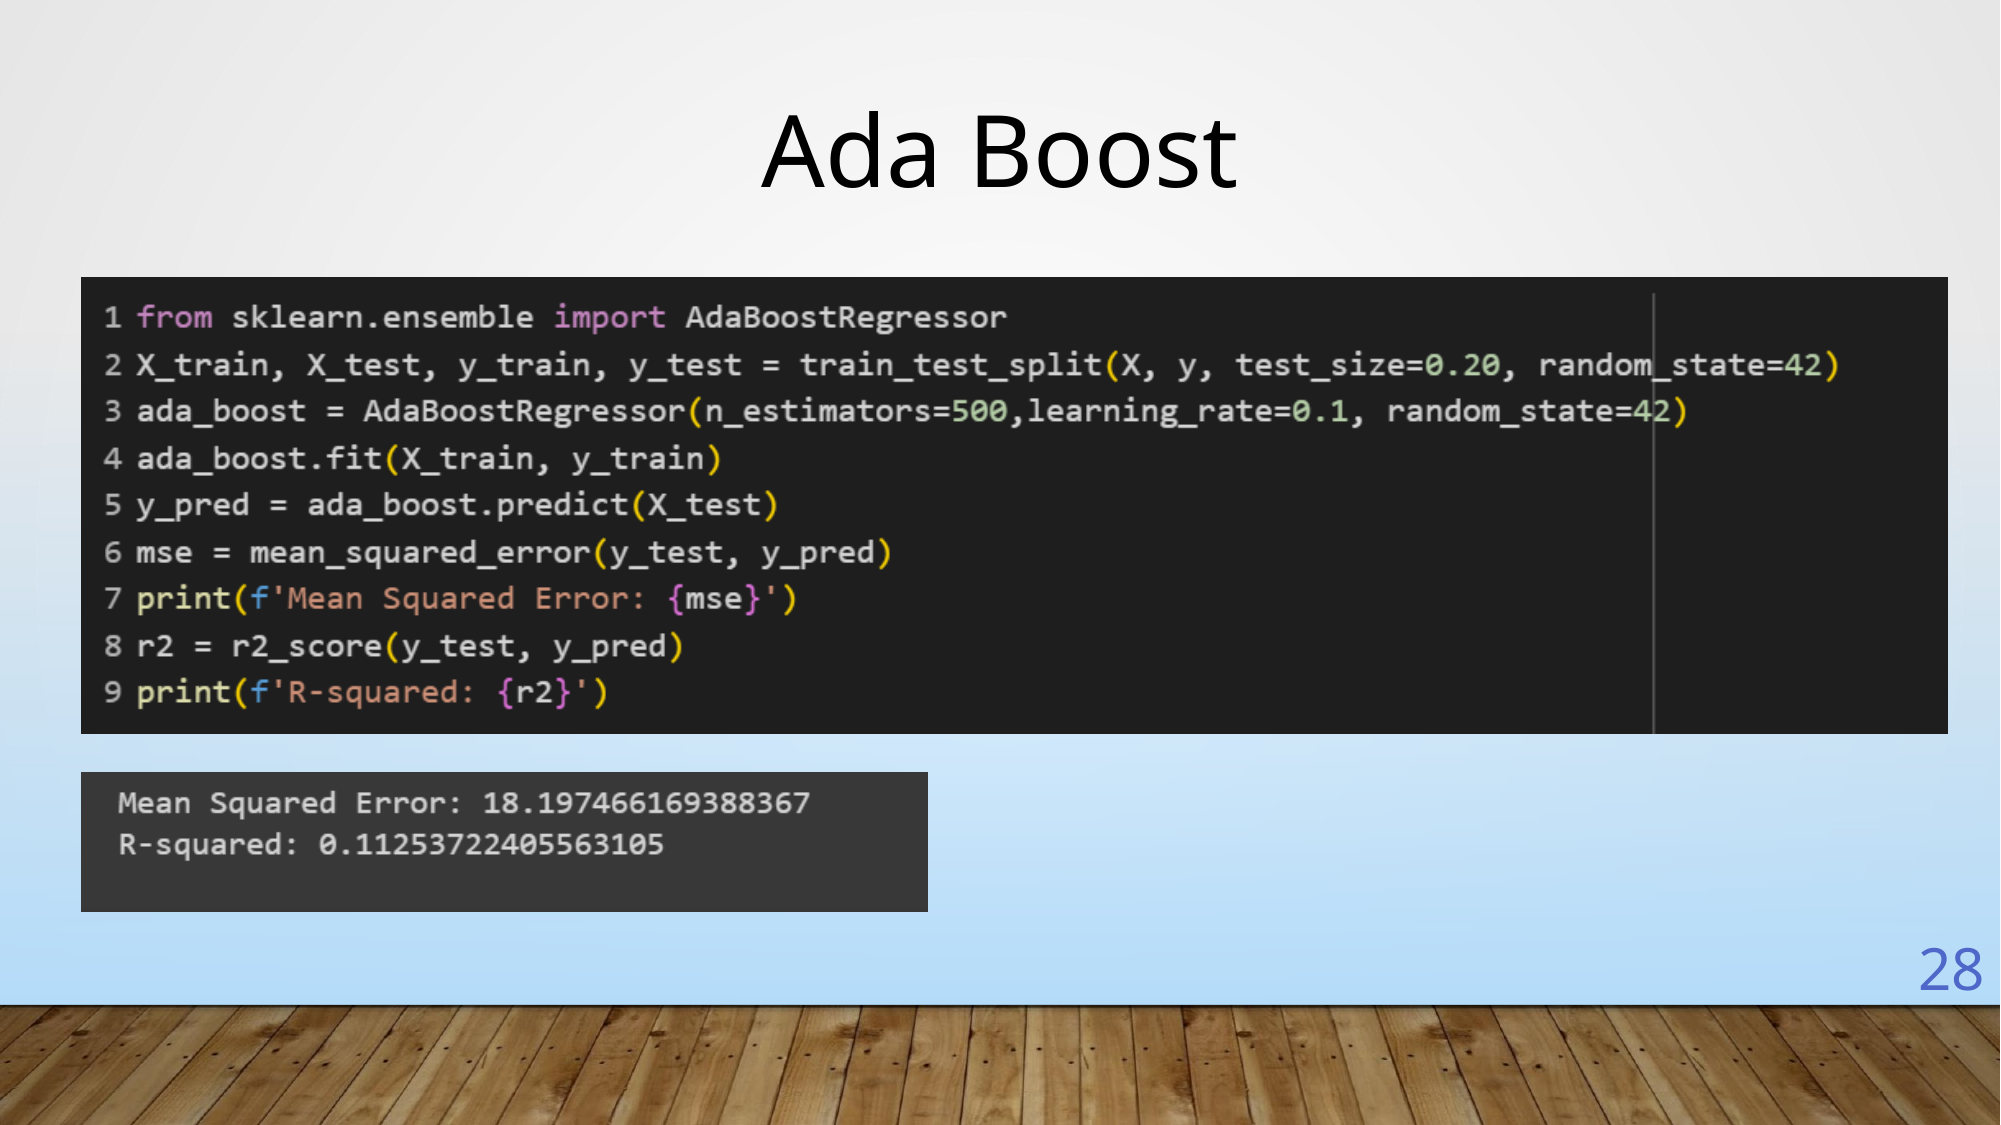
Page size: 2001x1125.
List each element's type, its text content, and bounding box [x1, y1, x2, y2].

picture [80, 772, 928, 912]
slide_number 28 [1866, 924, 2000, 1008]
picture [0, 1005, 2000, 1125]
picture [80, 277, 1948, 735]
text_box Ada Boost [0, 79, 2000, 215]
